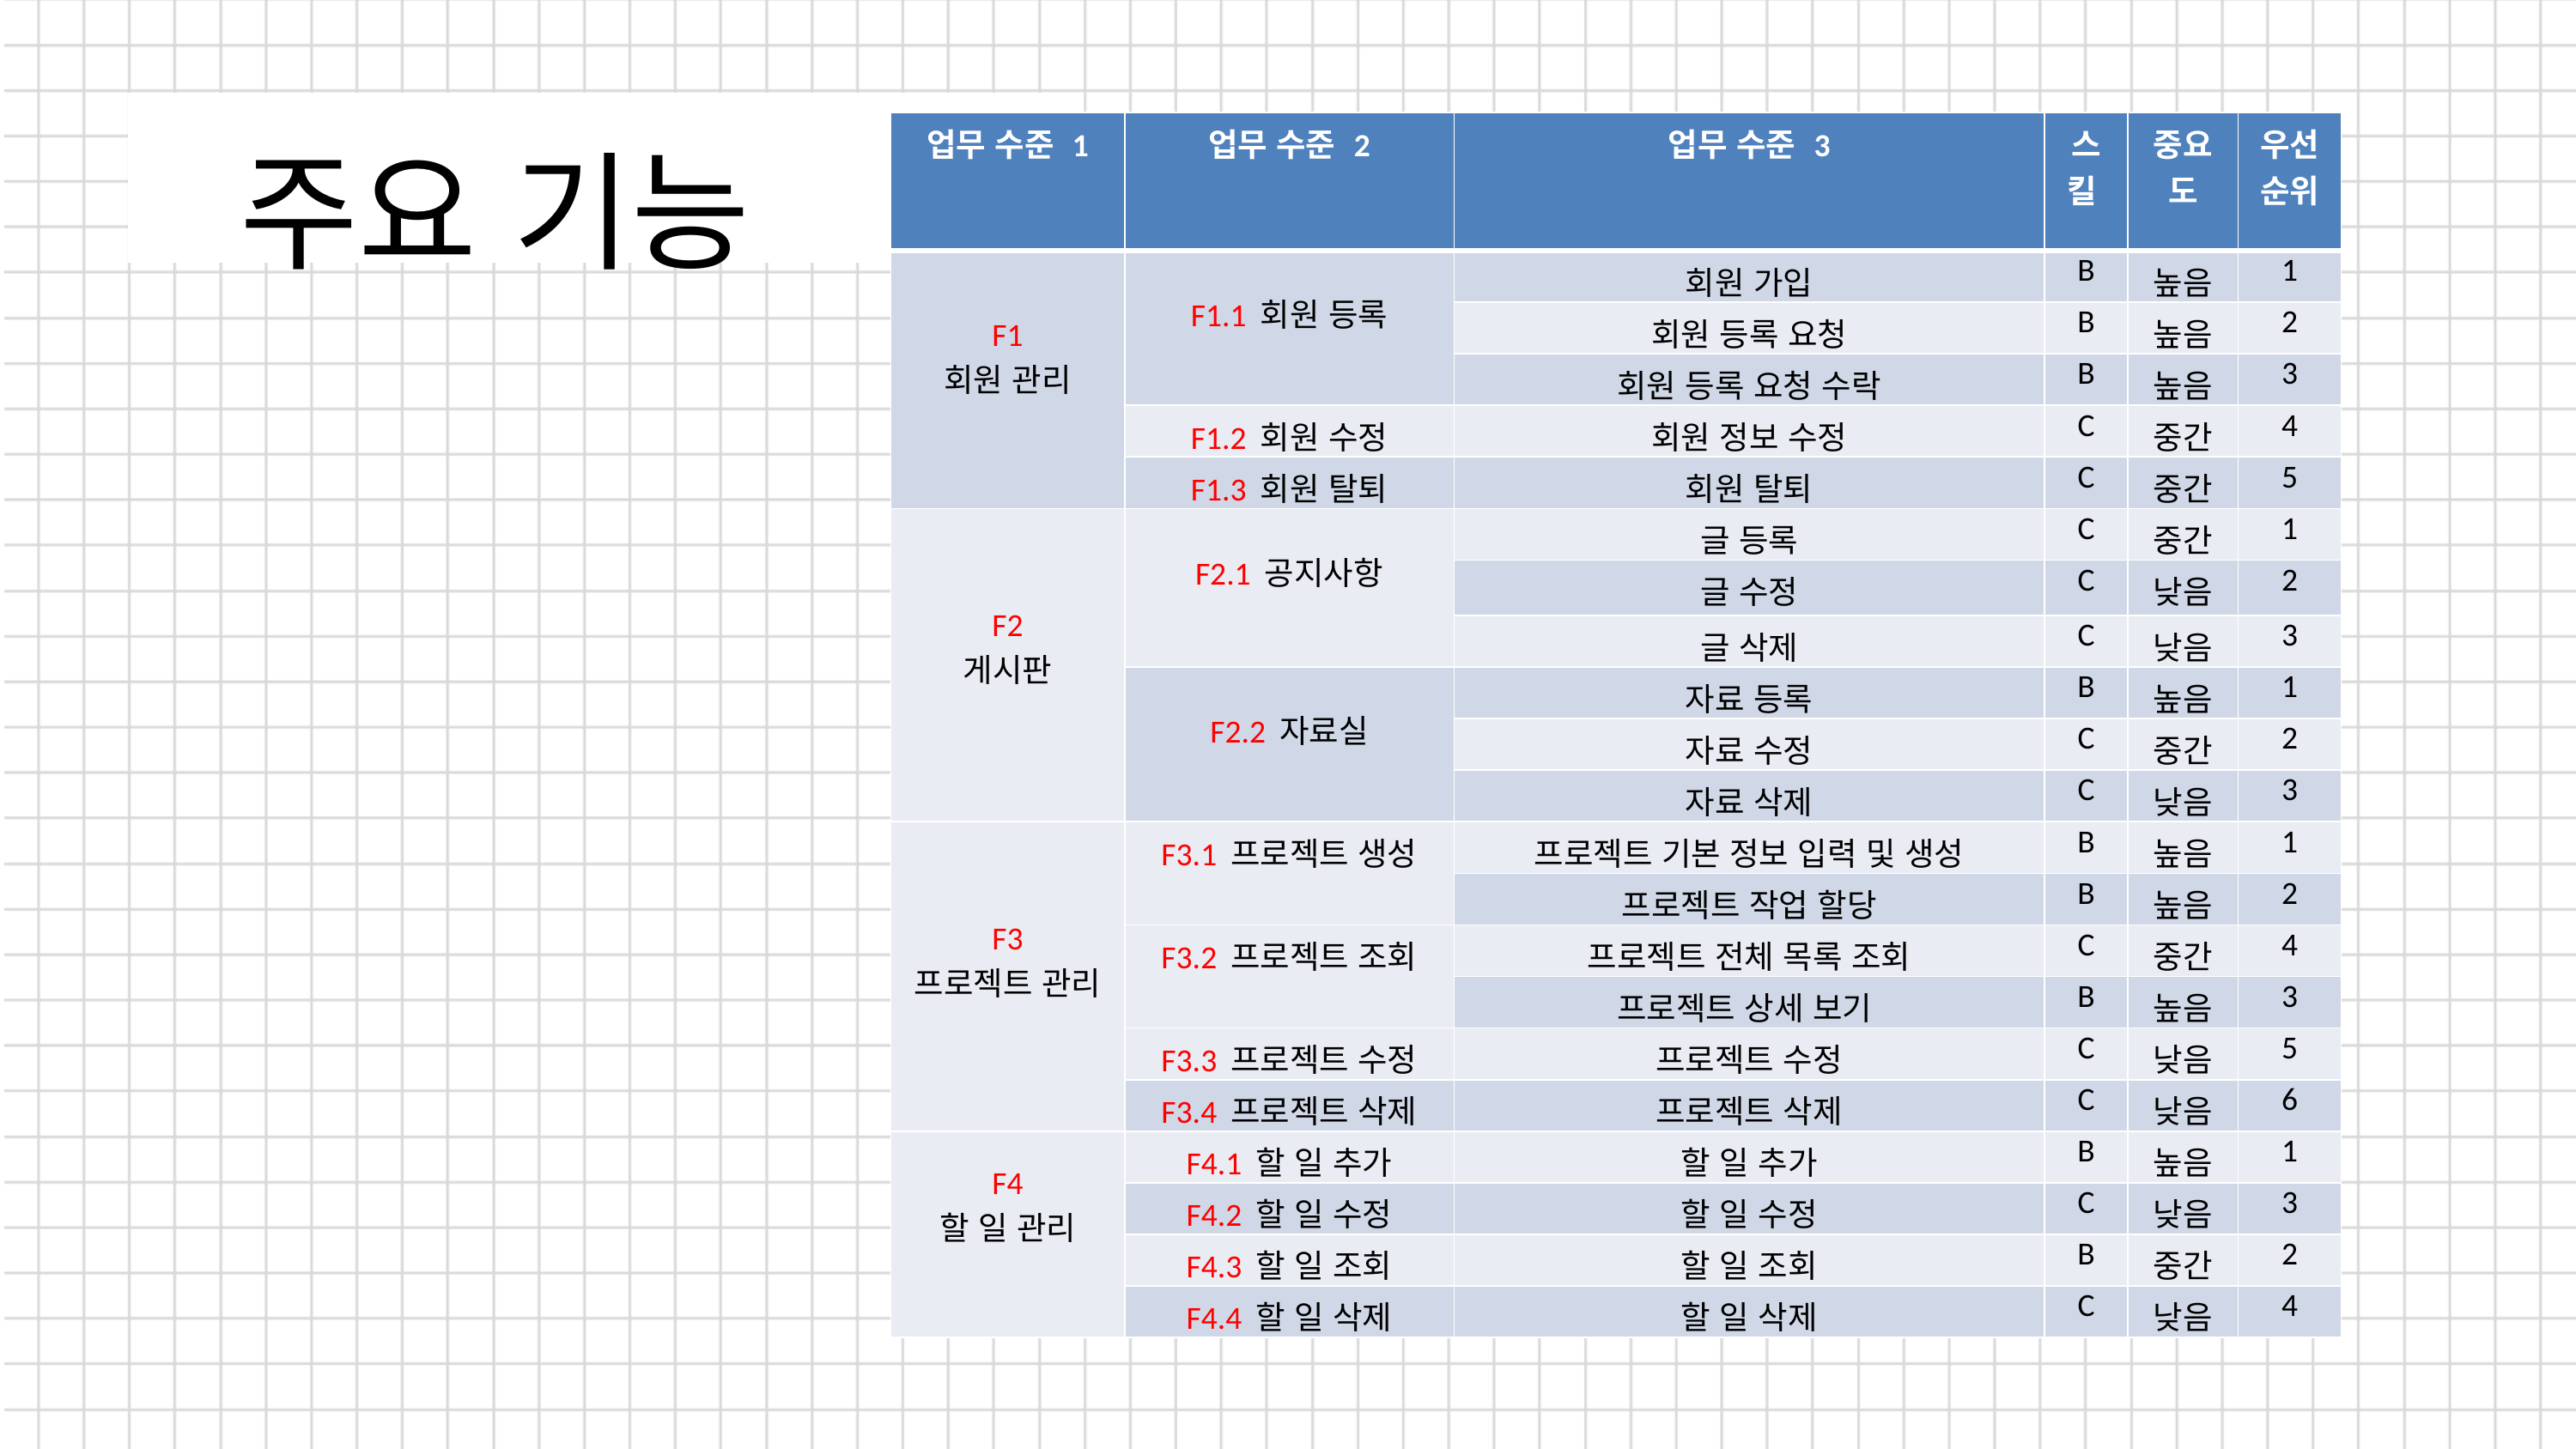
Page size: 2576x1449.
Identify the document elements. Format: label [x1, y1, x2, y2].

text_box [127, 92, 1084, 264]
picture [3, 0, 2576, 1449]
